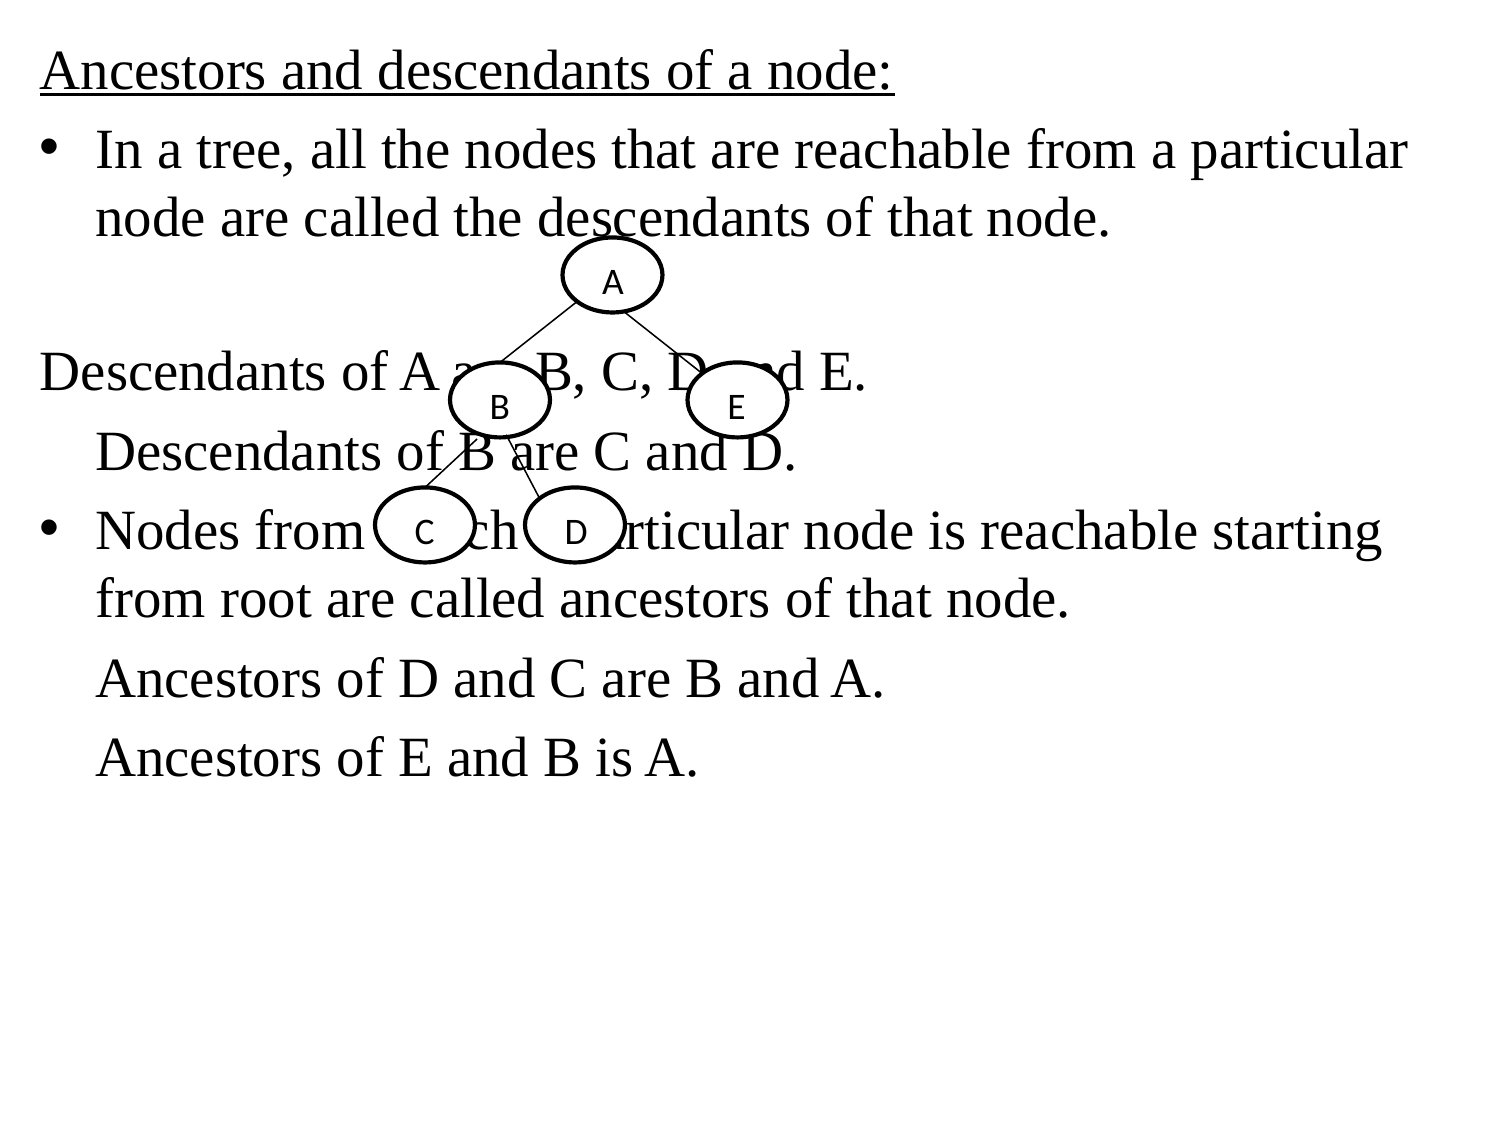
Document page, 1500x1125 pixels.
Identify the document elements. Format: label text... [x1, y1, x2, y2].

text_box [550, 560, 600, 565]
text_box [424, 438, 478, 488]
text_box [685, 360, 790, 435]
text_box A [587, 249, 650, 310]
text_box [400, 560, 450, 565]
text_box [538, 380, 553, 427]
list Ancestors and descendants of a node: In a tree, all the nodes that are reachable from a particular node are called the descendants of that node. Descendants of A are B, C, D and E. Descendants of B are C and D. Nodes from which a particular node is reachable starting from root are called ancestors of that node. Ancestors of D and C are B and A. Ancestors of E and B is A. [24, 24, 1475, 1100]
text_box [588, 310, 625, 315]
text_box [624, 312, 703, 374]
text_box B [474, 374, 538, 435]
text_box [372, 485, 478, 560]
text_box [713, 435, 762, 440]
text_box [522, 485, 628, 560]
text_box D [549, 499, 613, 560]
text_box [508, 435, 525, 439]
text_box [560, 235, 665, 310]
text_box C [399, 499, 463, 560]
text_box E [712, 374, 775, 435]
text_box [507, 293, 570, 371]
text_box [447, 360, 503, 435]
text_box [491, 450, 555, 484]
text_box [475, 435, 507, 440]
